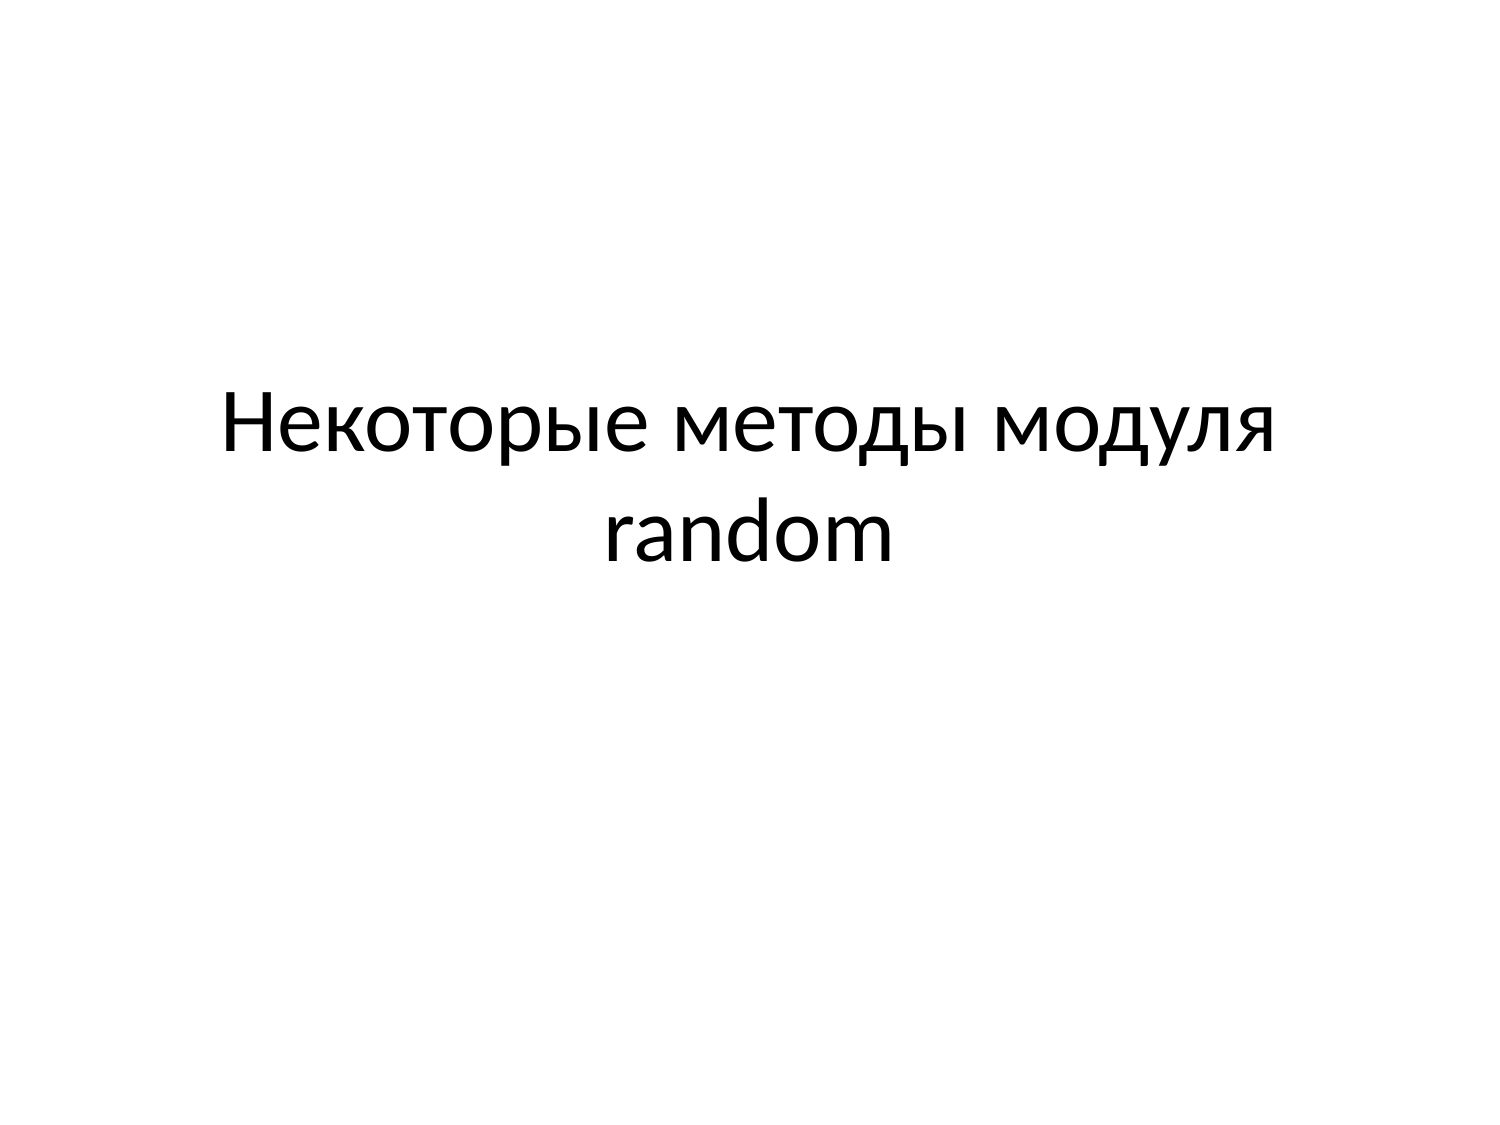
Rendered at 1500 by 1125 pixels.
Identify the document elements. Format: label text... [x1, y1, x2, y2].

title Некоторые методы модуля random [112, 349, 1388, 591]
